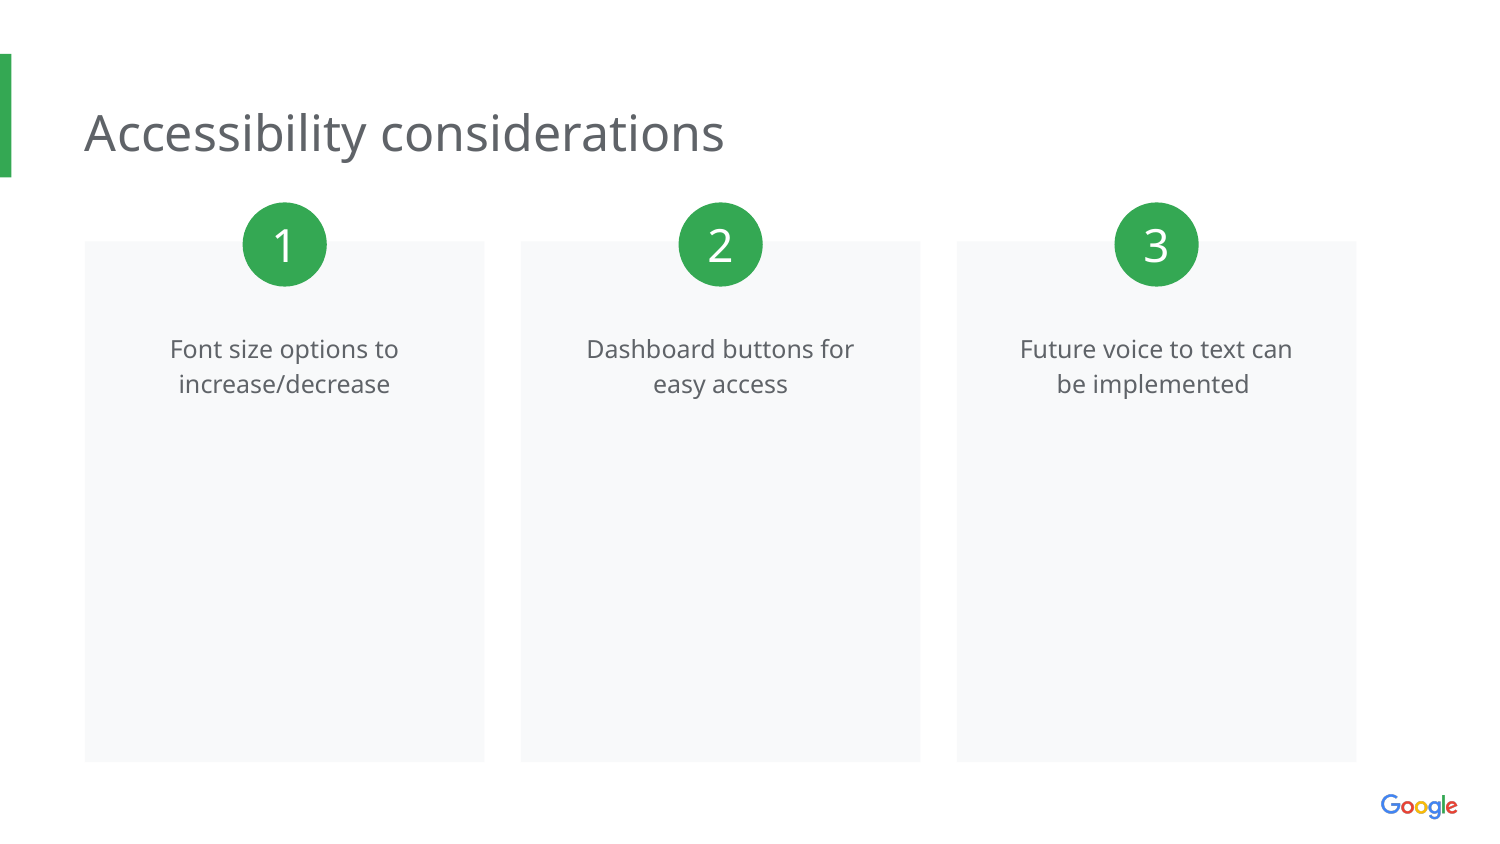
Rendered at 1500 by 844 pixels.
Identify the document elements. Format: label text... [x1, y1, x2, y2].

text_box 3 [1114, 202, 1199, 287]
text_box Accessibility considerations [84, 85, 1234, 176]
picture [1381, 794, 1458, 820]
text_box Font size options to increase/decrease [116, 314, 453, 414]
text_box [956, 241, 1357, 763]
text_box Future voice to text can be implemented [988, 314, 1325, 414]
text_box 2 [678, 202, 763, 287]
text_box Dashboard buttons for easy access [552, 314, 889, 414]
text_box [520, 241, 921, 763]
text_box [84, 241, 485, 763]
text_box 1 [242, 202, 327, 287]
